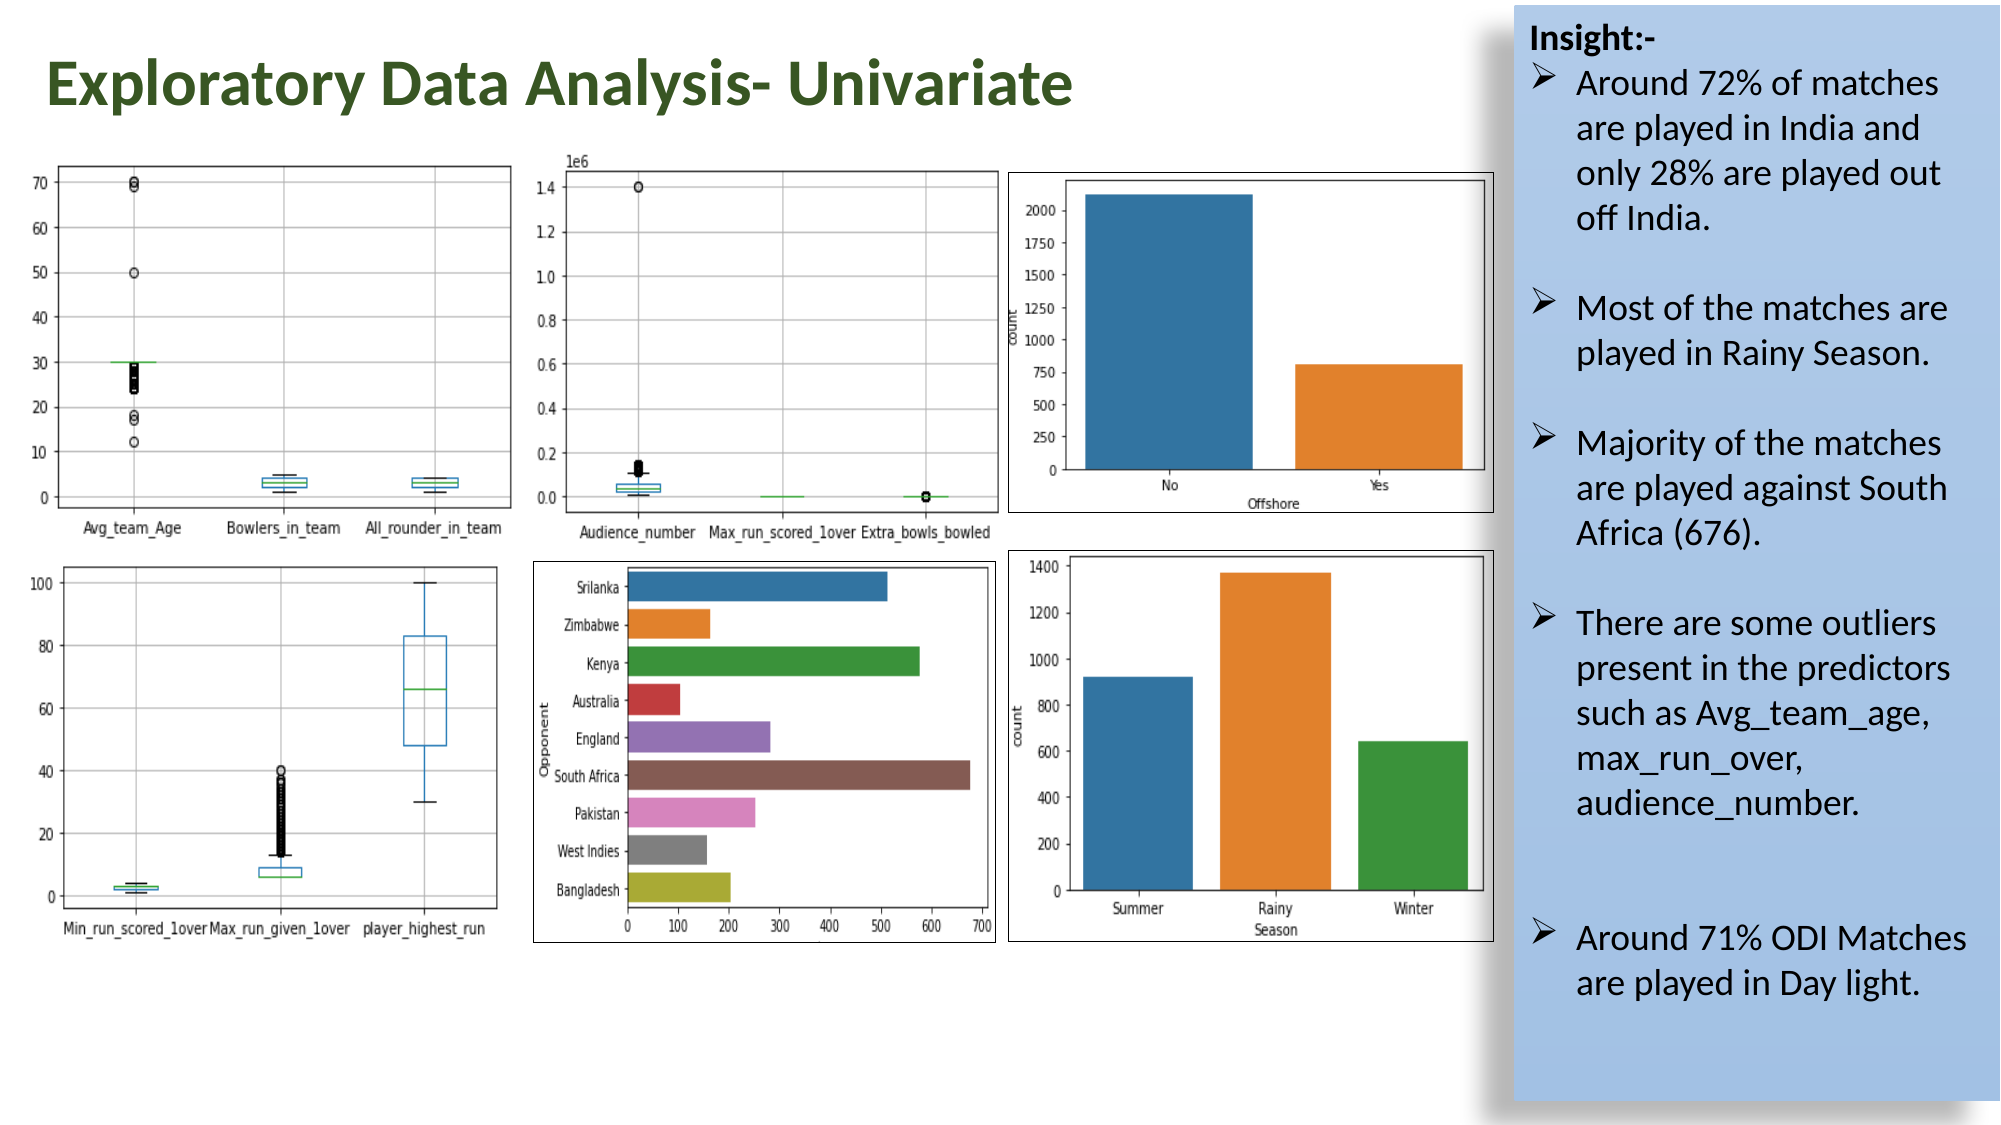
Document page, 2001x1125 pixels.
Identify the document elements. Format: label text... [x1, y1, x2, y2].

text_box Insight:- Around 72% of matches are played in India and only 28% are played out off India. Most of the matches are played in Rainy Season. Majority of the matches are played against South Africa (676). There are some outliers present in the predictors such as Avg_team_age, max_run_over, audience_number. Around 71% ODI Matches are played in Day light. [1514, 5, 2000, 1101]
picture [31, 562, 517, 944]
picture [533, 561, 996, 943]
picture [531, 149, 1494, 942]
picture [31, 155, 517, 545]
text_box Exploratory Data Analysis- Univariate [31, 31, 1119, 206]
